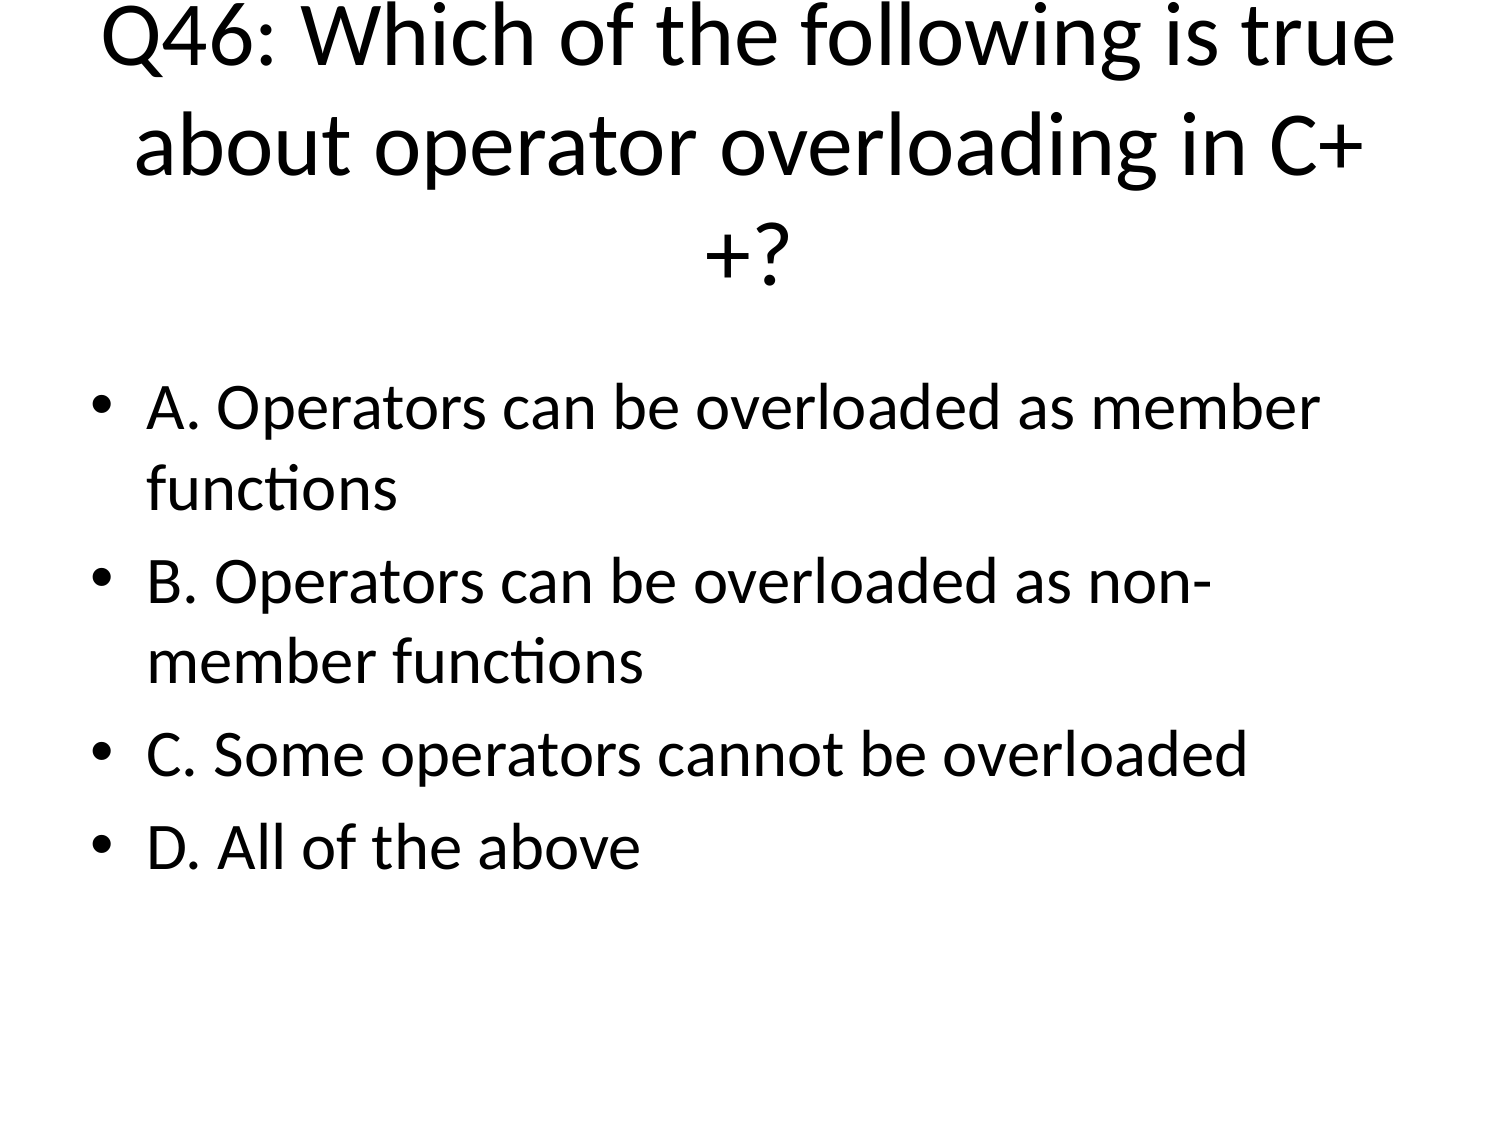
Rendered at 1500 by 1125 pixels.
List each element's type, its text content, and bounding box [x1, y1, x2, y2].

list A. Operators can be overloaded as member functions B. Operators can be overloaded as non-member functions C. Some operators cannot be overloaded D. All of the above [75, 262, 1425, 1005]
title Q46: Which of the following is true about operator overloading in C++? [75, 45, 1425, 233]
